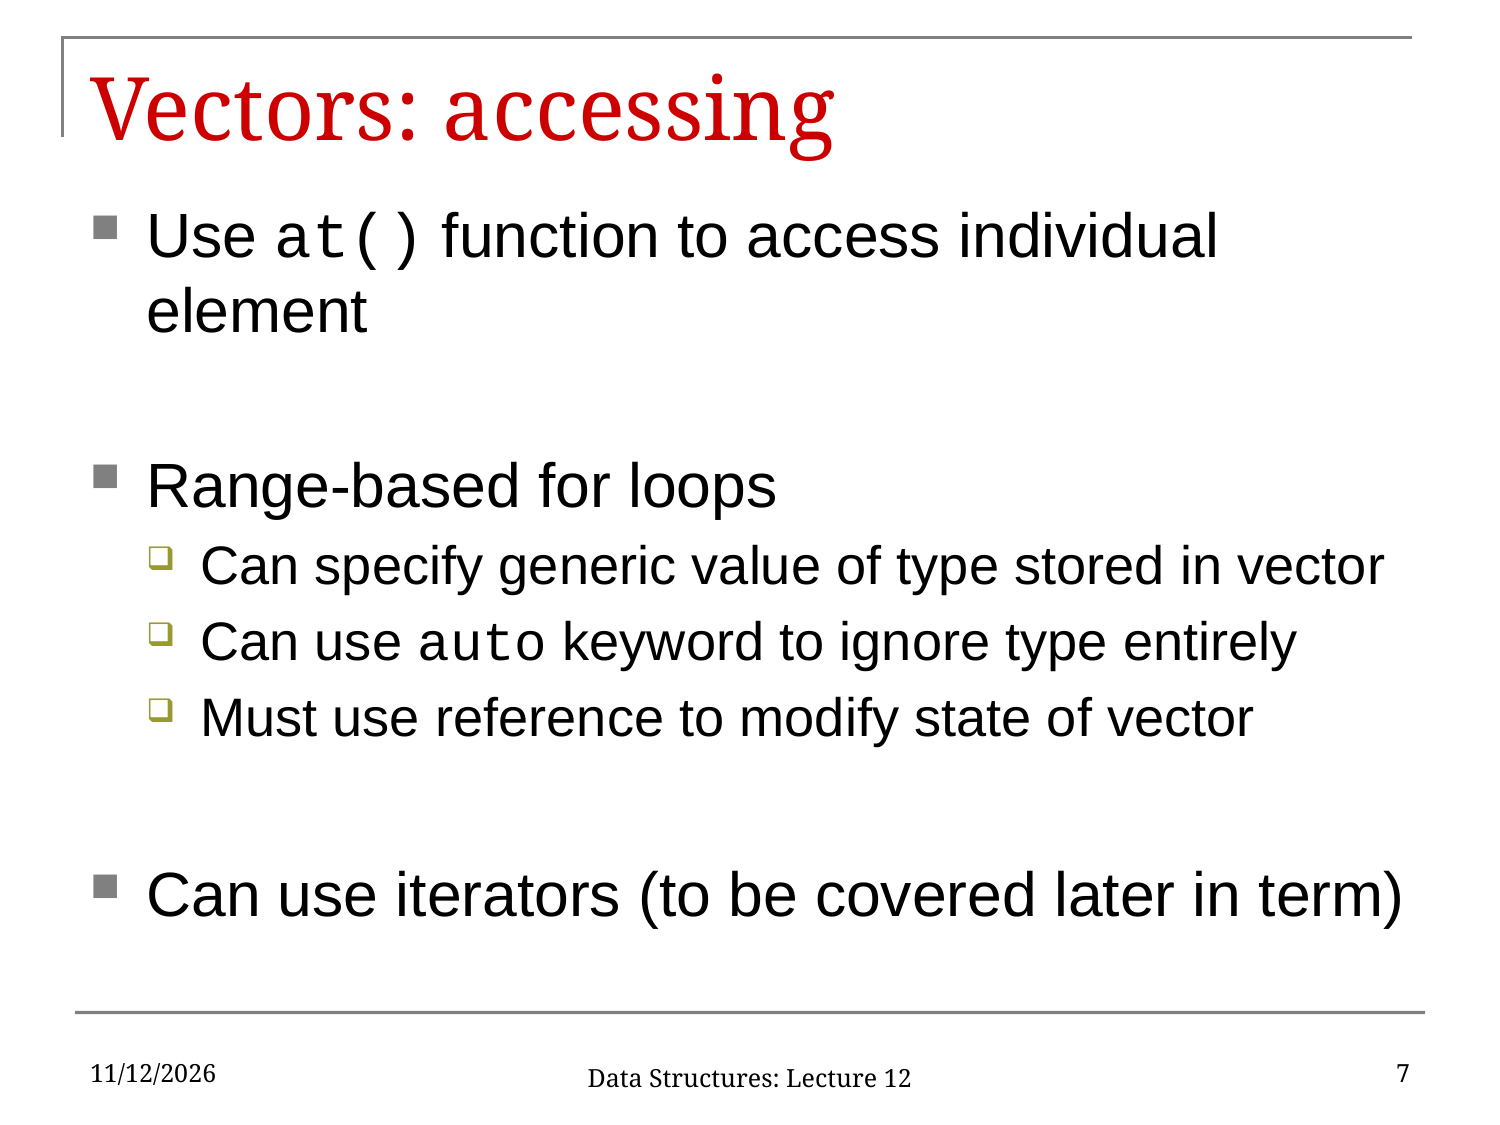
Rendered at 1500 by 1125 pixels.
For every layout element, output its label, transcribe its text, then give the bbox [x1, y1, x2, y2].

slide_number 7 [1074, 1023, 1426, 1100]
title Vectors: accessing [75, 45, 1425, 163]
list Use at() function to access individual element Range-based for loops Can specify generic value of type stored in vector Can use auto keyword to ignore type entirely Must use reference to modify state of vector Can use iterators (to be covered later in term) [75, 187, 1425, 1006]
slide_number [74, 1023, 426, 1100]
footer Data Structures: Lecture 12 [512, 1024, 988, 1101]
